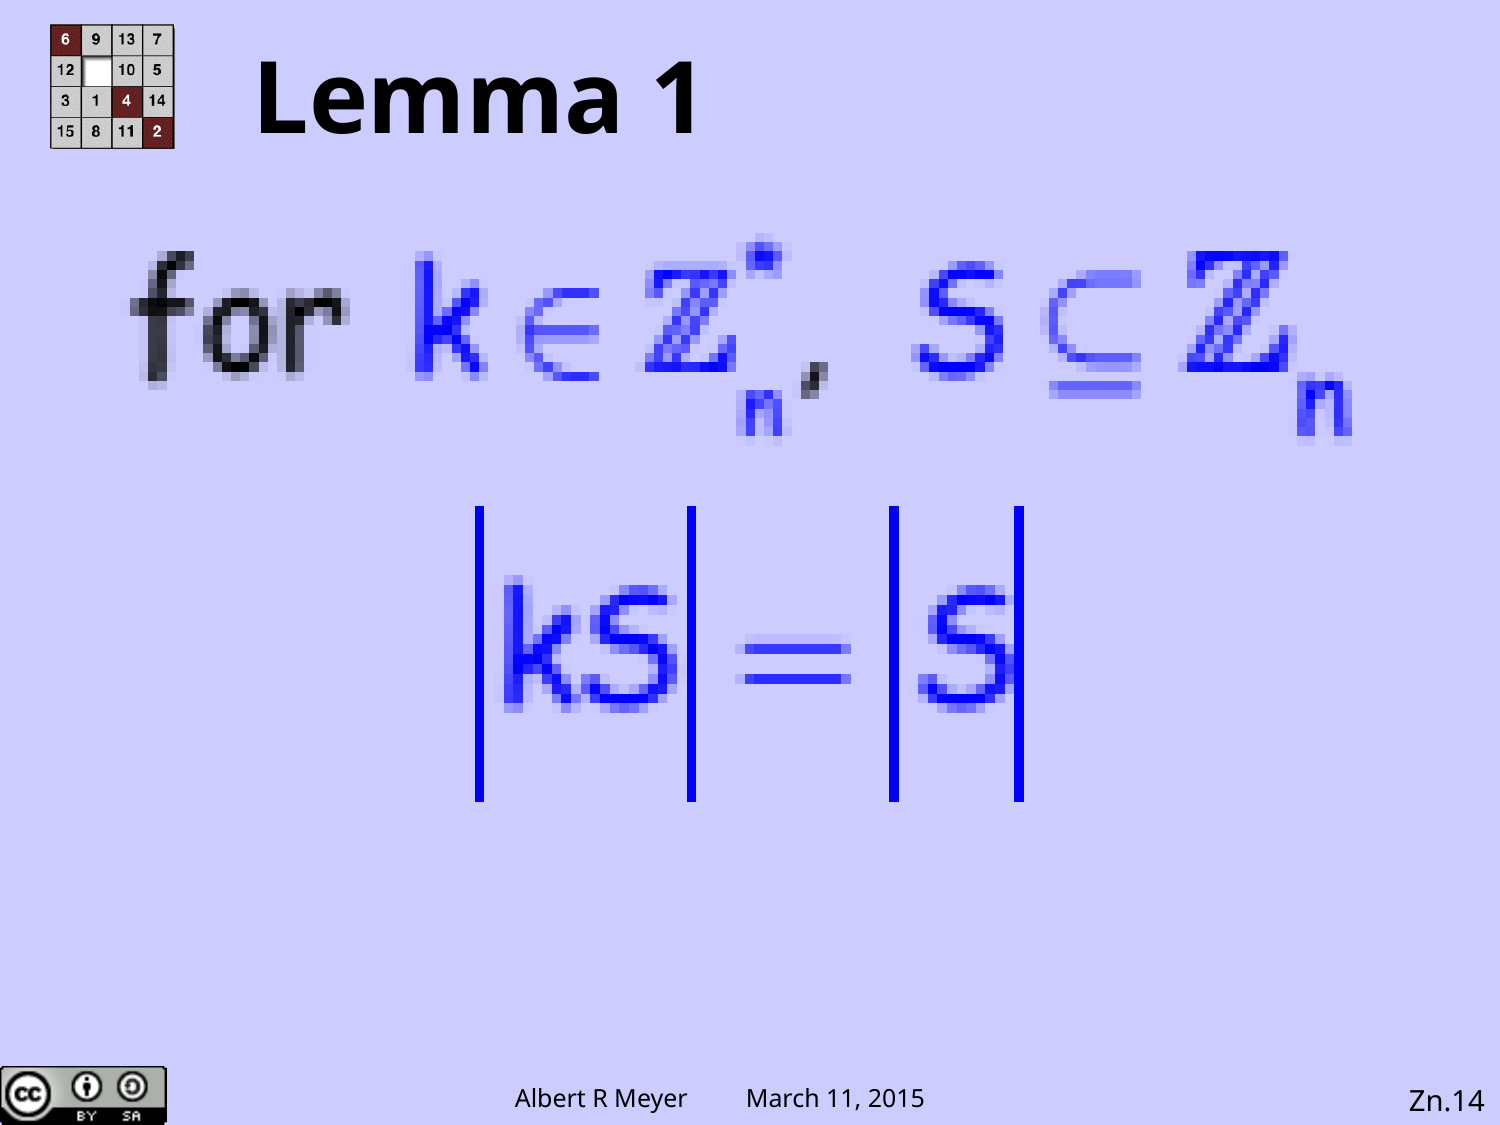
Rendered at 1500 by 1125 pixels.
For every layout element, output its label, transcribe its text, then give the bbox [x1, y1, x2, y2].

picture [0, 1066, 167, 1125]
title Lemma 1 [237, 0, 1476, 188]
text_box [112, 187, 1354, 465]
picture [50, 24, 175, 149]
slide_number Zn.14 [1062, 1074, 1500, 1125]
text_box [455, 487, 1044, 813]
